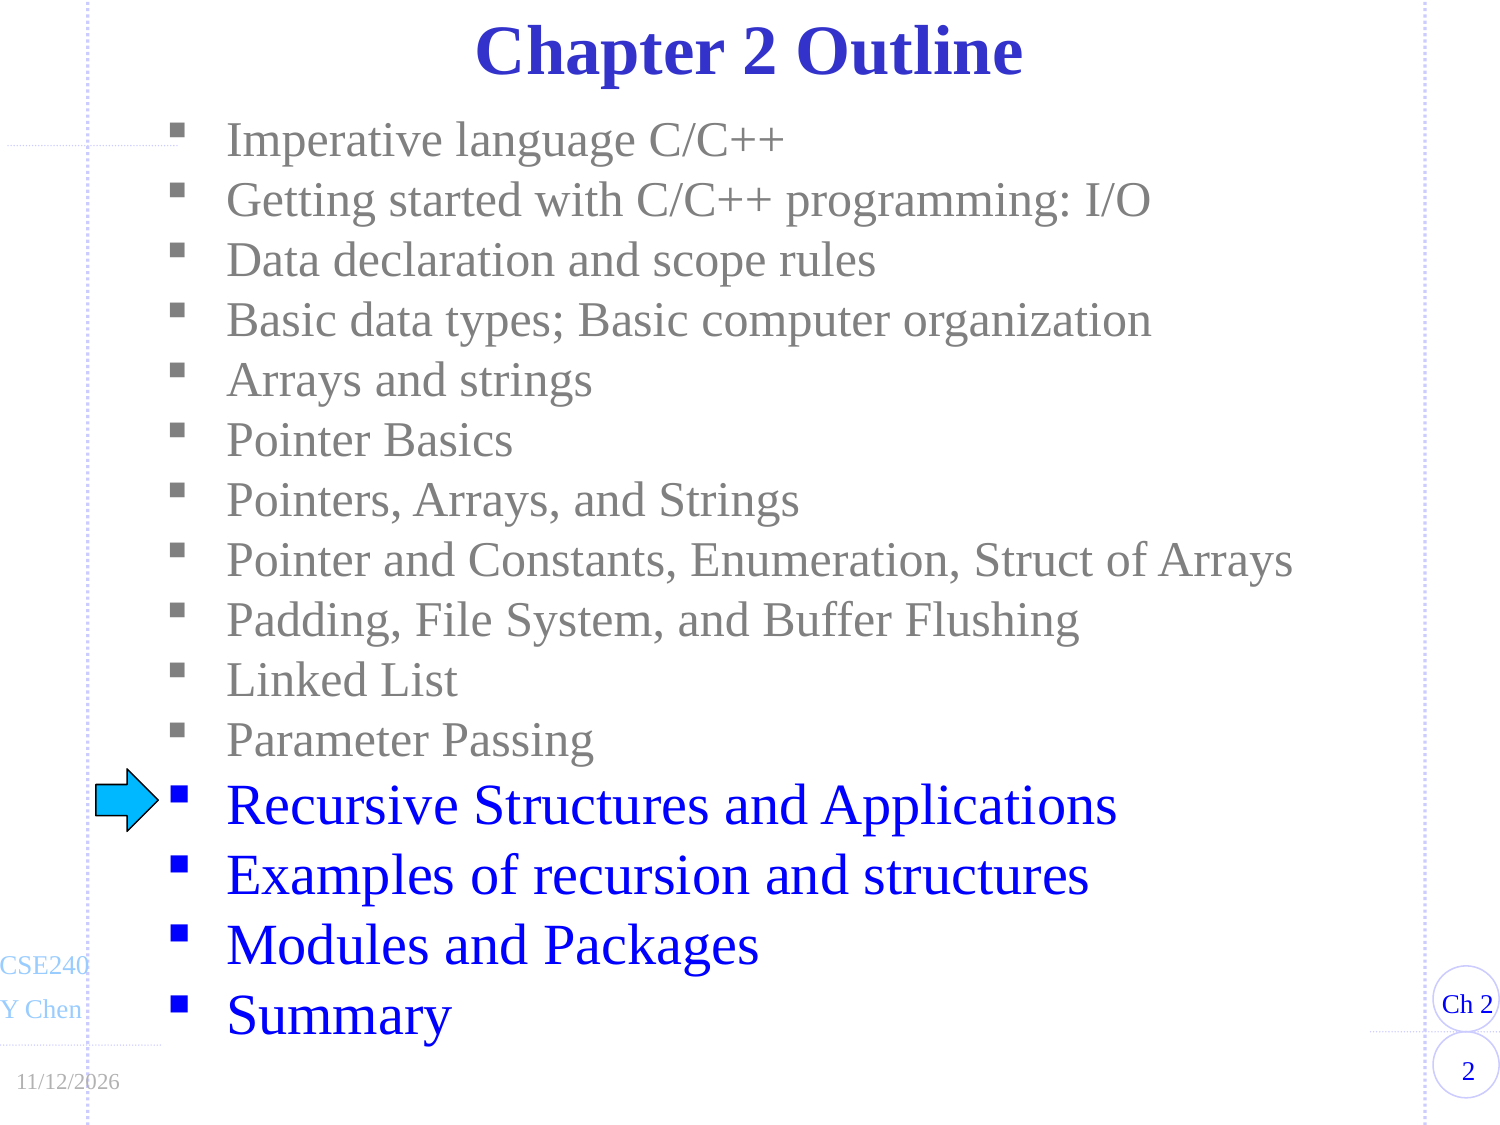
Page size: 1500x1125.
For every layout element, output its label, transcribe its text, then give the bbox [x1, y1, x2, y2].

text_box Imperative language C/C++ Getting started with C/C++ programming: I/O Data declaration and scope rules Basic data types; Basic computer organization Arrays and strings Pointer Basics Pointers, Arrays, and Strings Pointer and Constants, Enumeration, Struct of Arrays Padding, File System, and Buffer Flushing Linked List Parameter Passing Recursive Structures and Applications Examples of recursion and structures Modules and Packages Summary [149, 98, 1425, 1055]
text_box Chapter 2 Outline [110, 0, 1389, 106]
text_box [95, 768, 159, 832]
